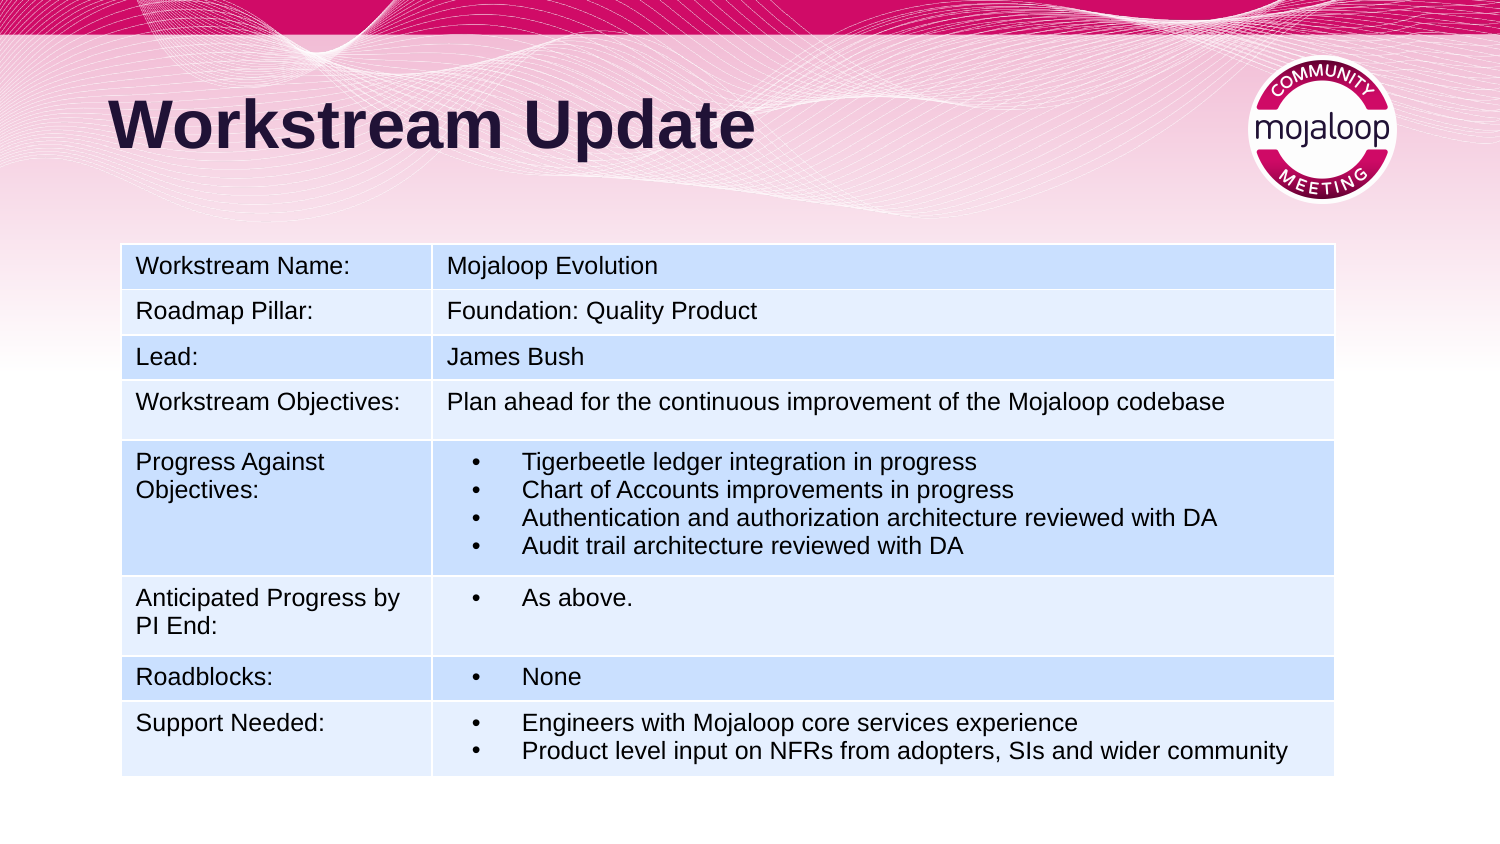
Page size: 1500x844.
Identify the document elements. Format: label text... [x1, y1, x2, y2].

title Workstream Update [103, 44, 1229, 208]
table_cell Workstream Objectives: [122, 381, 431, 439]
table_cell Tigerbeetle ledger integration in progress Chart of Accounts improvements in progress Authentication and authorization architecture reviewed with DA Audit trail architecture reviewed with DA [433, 441, 1334, 575]
table_cell Roadblocks: [122, 657, 431, 700]
table_cell Engineers with Mojaloop core services experience Product level input on NFRs from adopters, SIs and wider community [433, 702, 1334, 776]
table_cell Support Needed: [122, 702, 431, 776]
picture [1248, 55, 1397, 204]
table_cell Foundation: Quality Product [433, 290, 1334, 334]
table_cell None [433, 657, 1334, 700]
picture [0, 0, 1500, 34]
table_cell James Bush [433, 336, 1334, 379]
table_cell As above. [433, 577, 1334, 655]
table_cell Lead: [122, 336, 431, 379]
table_header Workstream Name: [122, 245, 431, 289]
table_header Mojaloop Evolution [433, 245, 1334, 289]
table_cell Progress Against Objectives: [122, 441, 431, 575]
table_cell Plan ahead for the continuous improvement of the Mojaloop codebase [433, 381, 1334, 439]
table_cell Roadmap Pillar: [122, 290, 431, 334]
table_cell Anticipated Progress by PI End: [122, 577, 431, 655]
